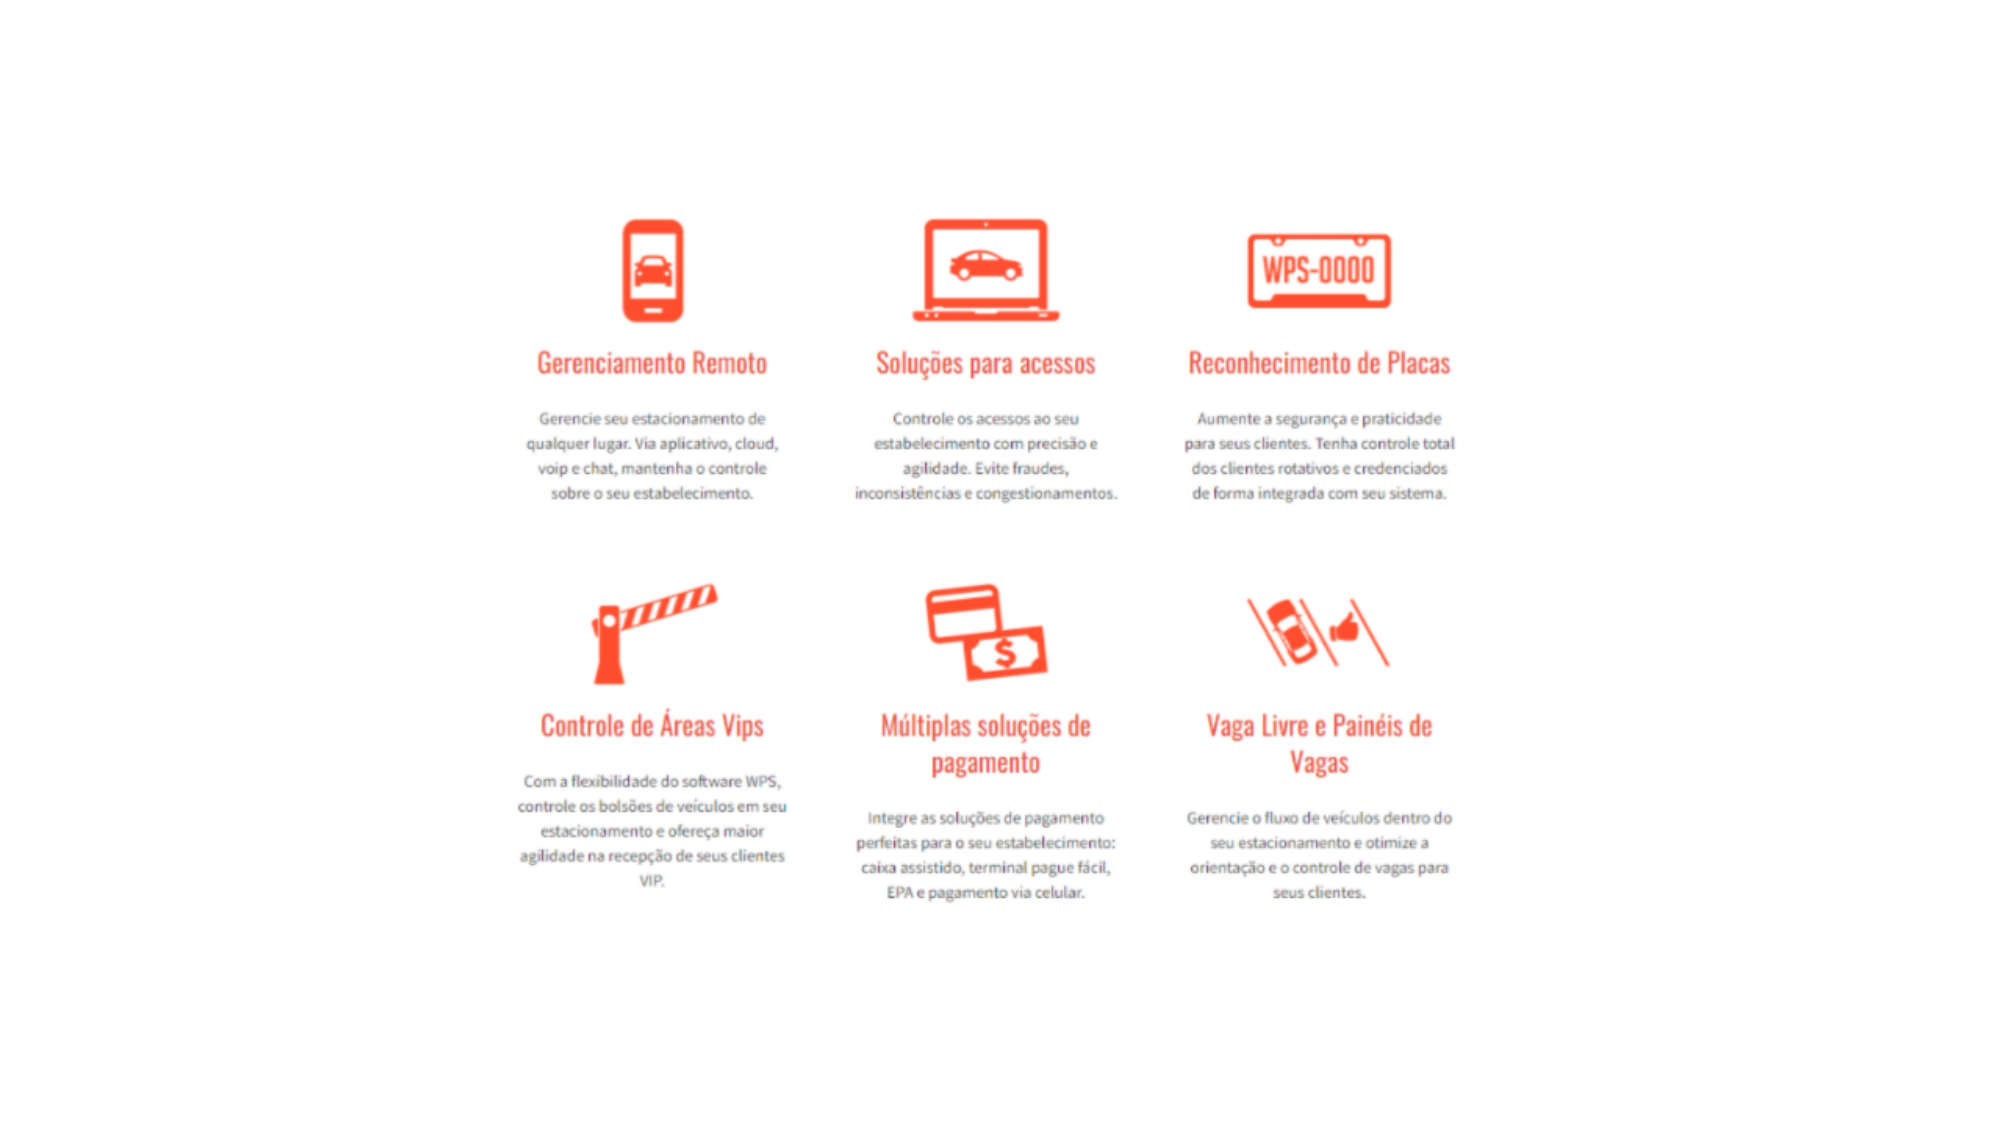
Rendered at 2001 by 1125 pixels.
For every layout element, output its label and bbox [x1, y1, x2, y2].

picture [456, 199, 1544, 925]
